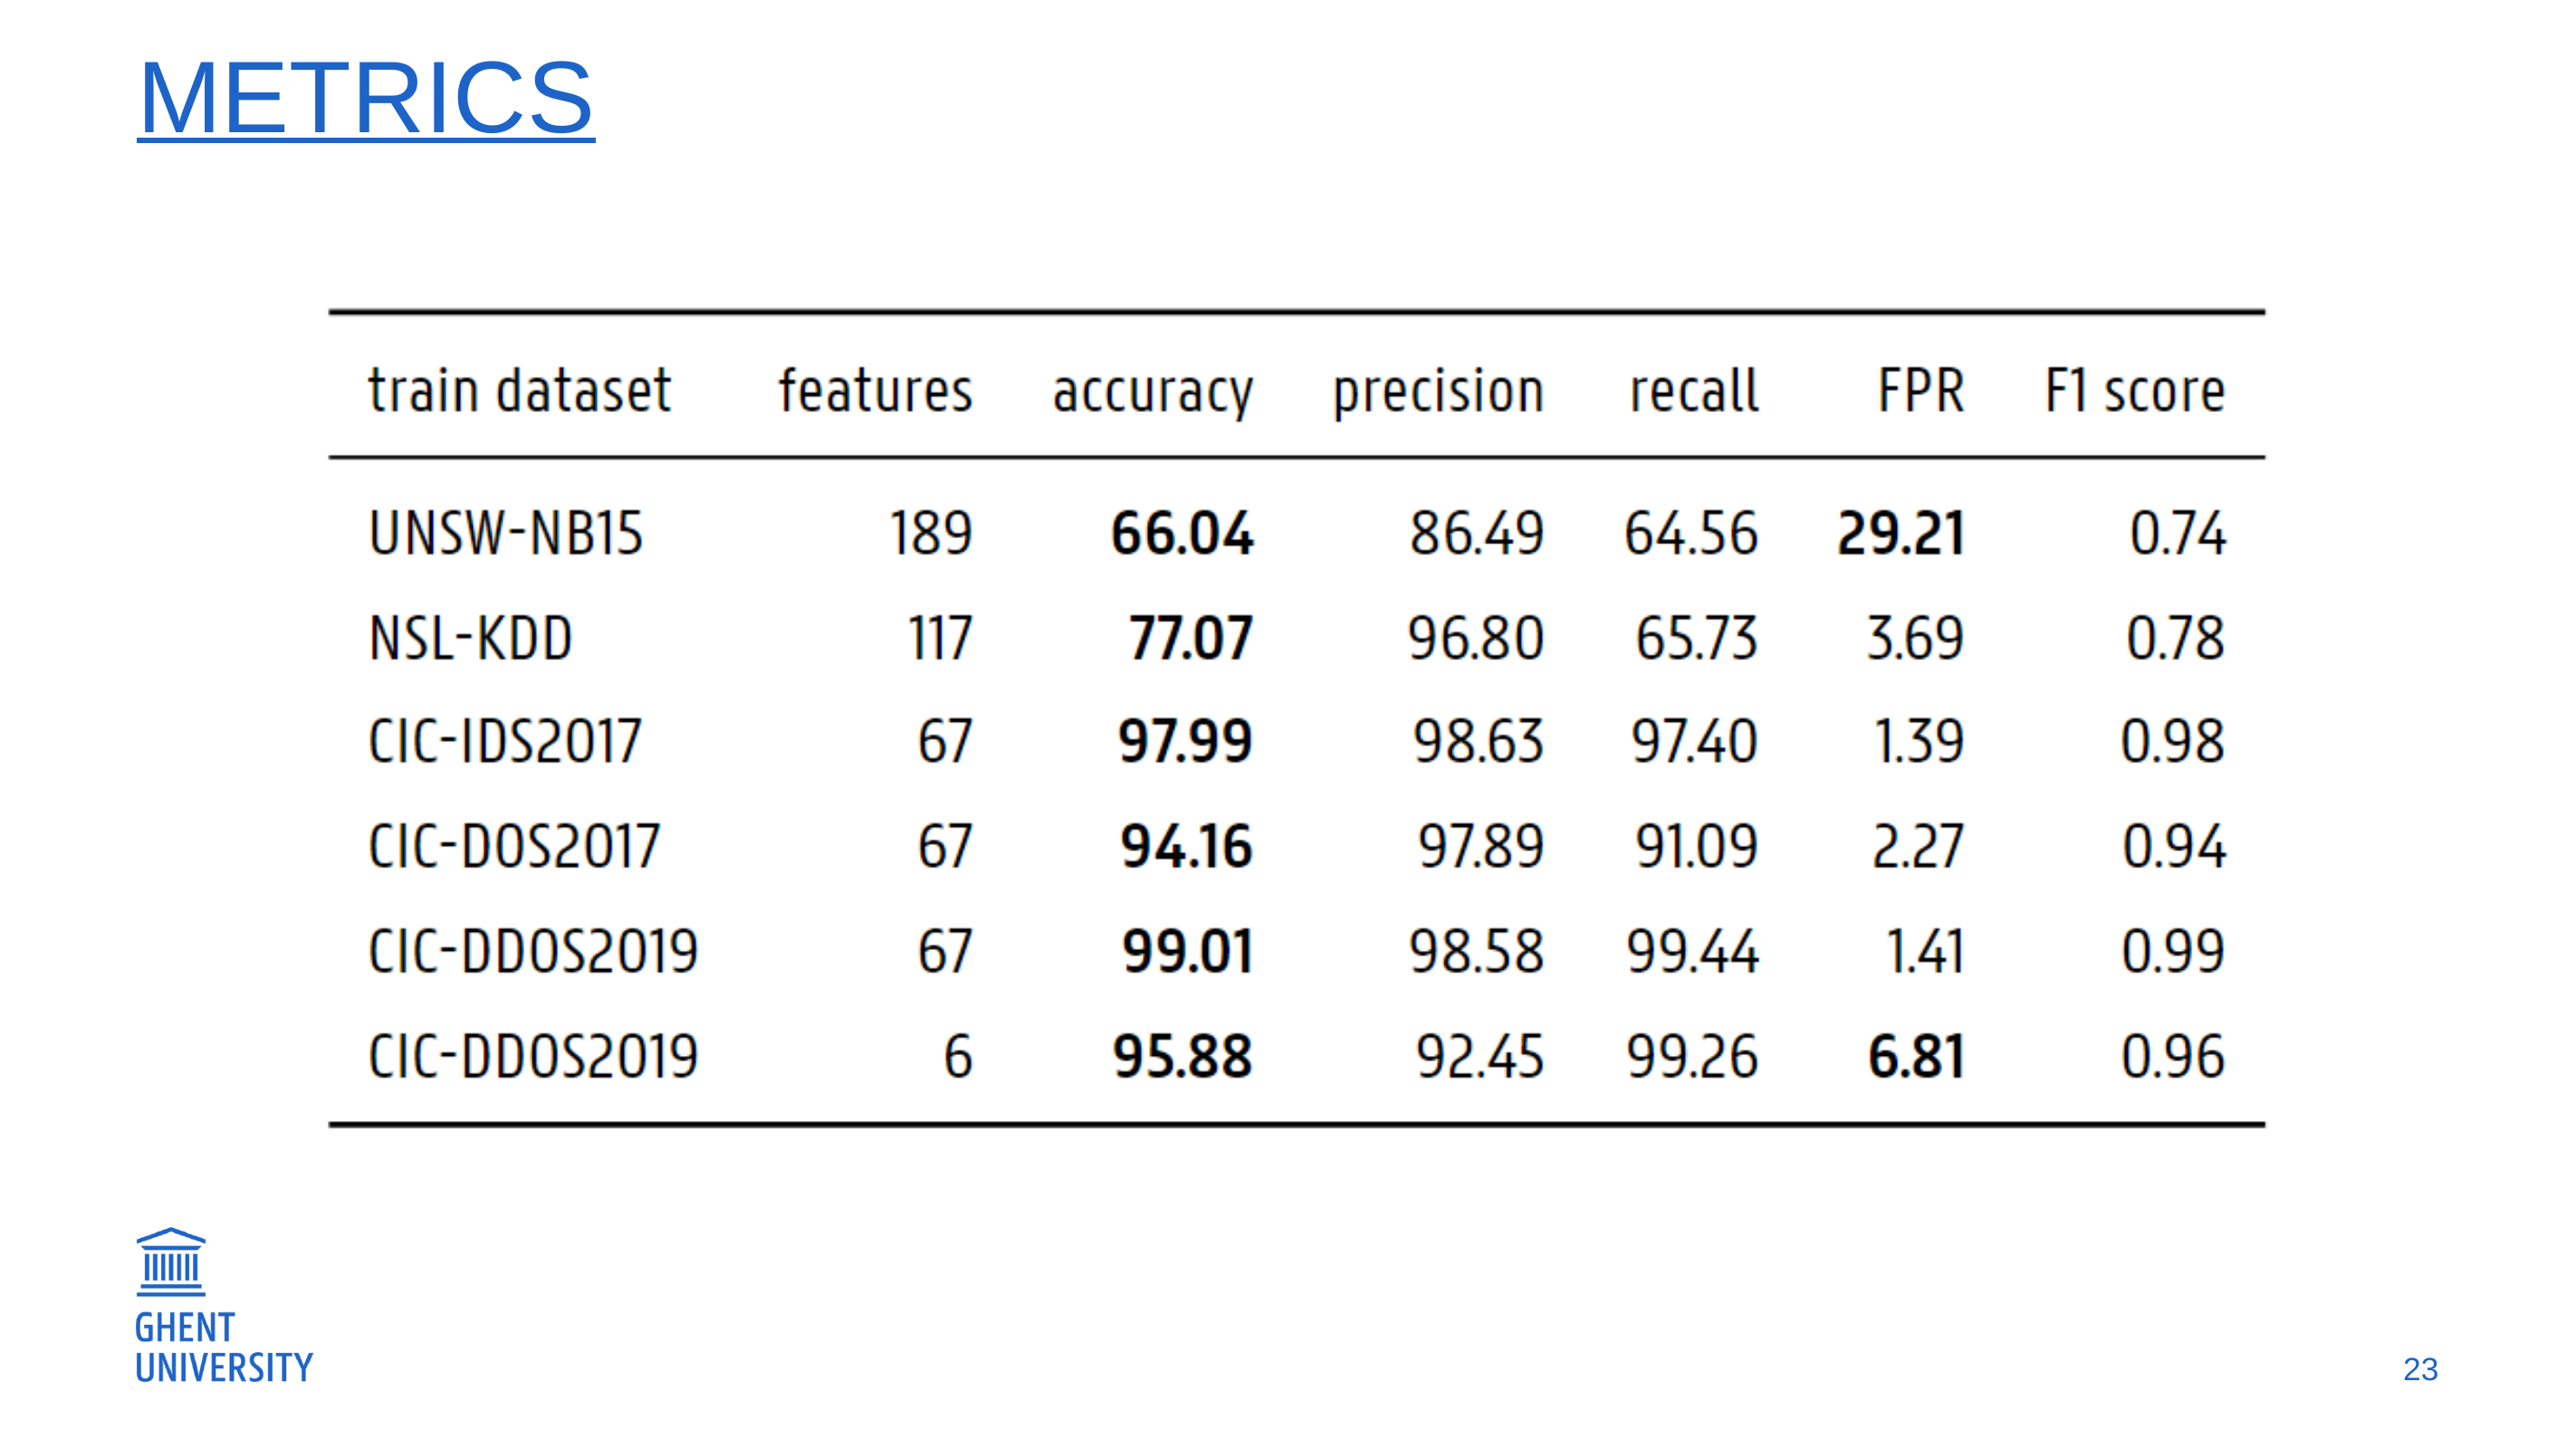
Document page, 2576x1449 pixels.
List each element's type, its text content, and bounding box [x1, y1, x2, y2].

title Metrics [123, 37, 2456, 166]
picture [68, 1175, 411, 1449]
picture [268, 269, 2316, 1173]
slide_number 23 [2315, 1329, 2453, 1407]
